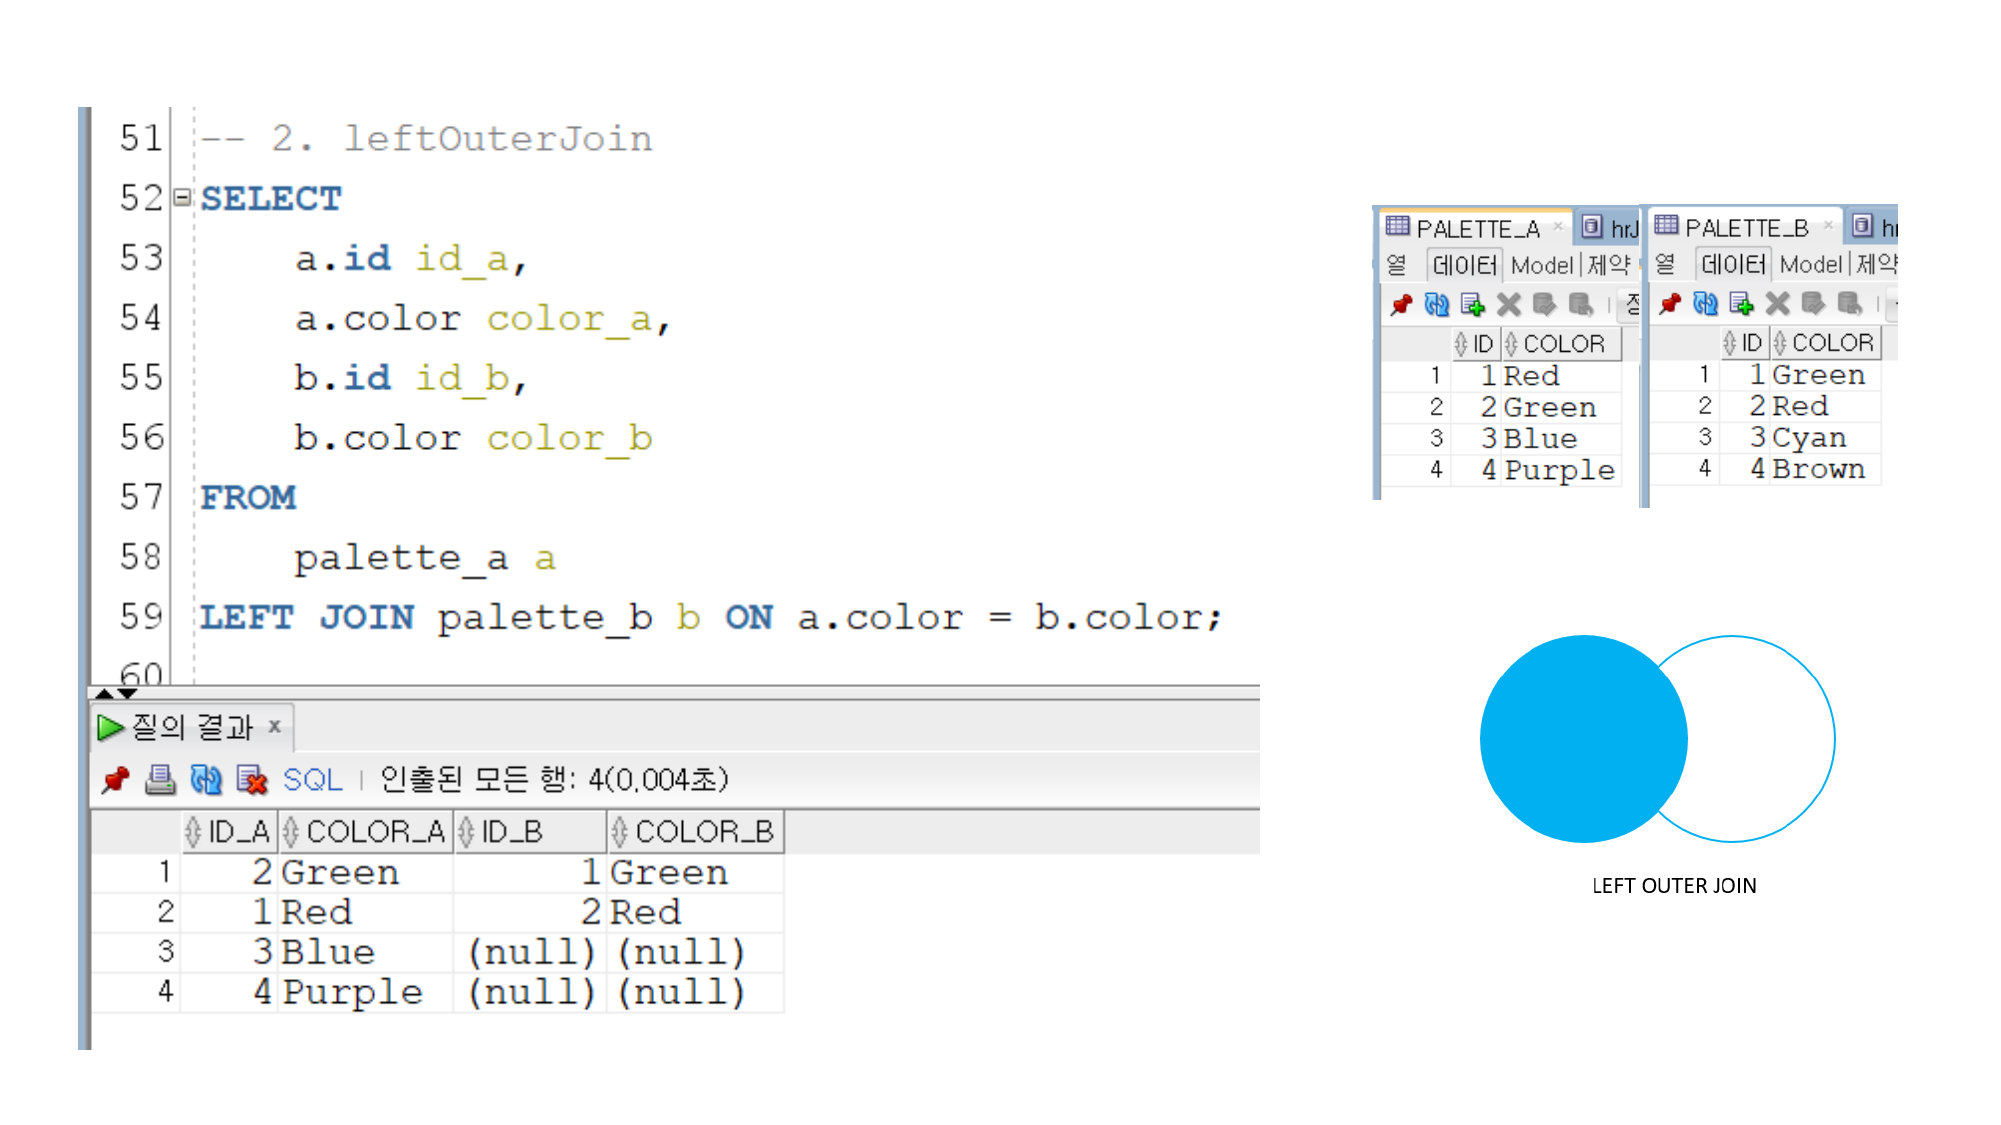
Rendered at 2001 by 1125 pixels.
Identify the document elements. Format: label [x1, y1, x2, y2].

text_box [1372, 204, 1898, 508]
picture [1467, 617, 1850, 913]
picture [78, 107, 1260, 1050]
